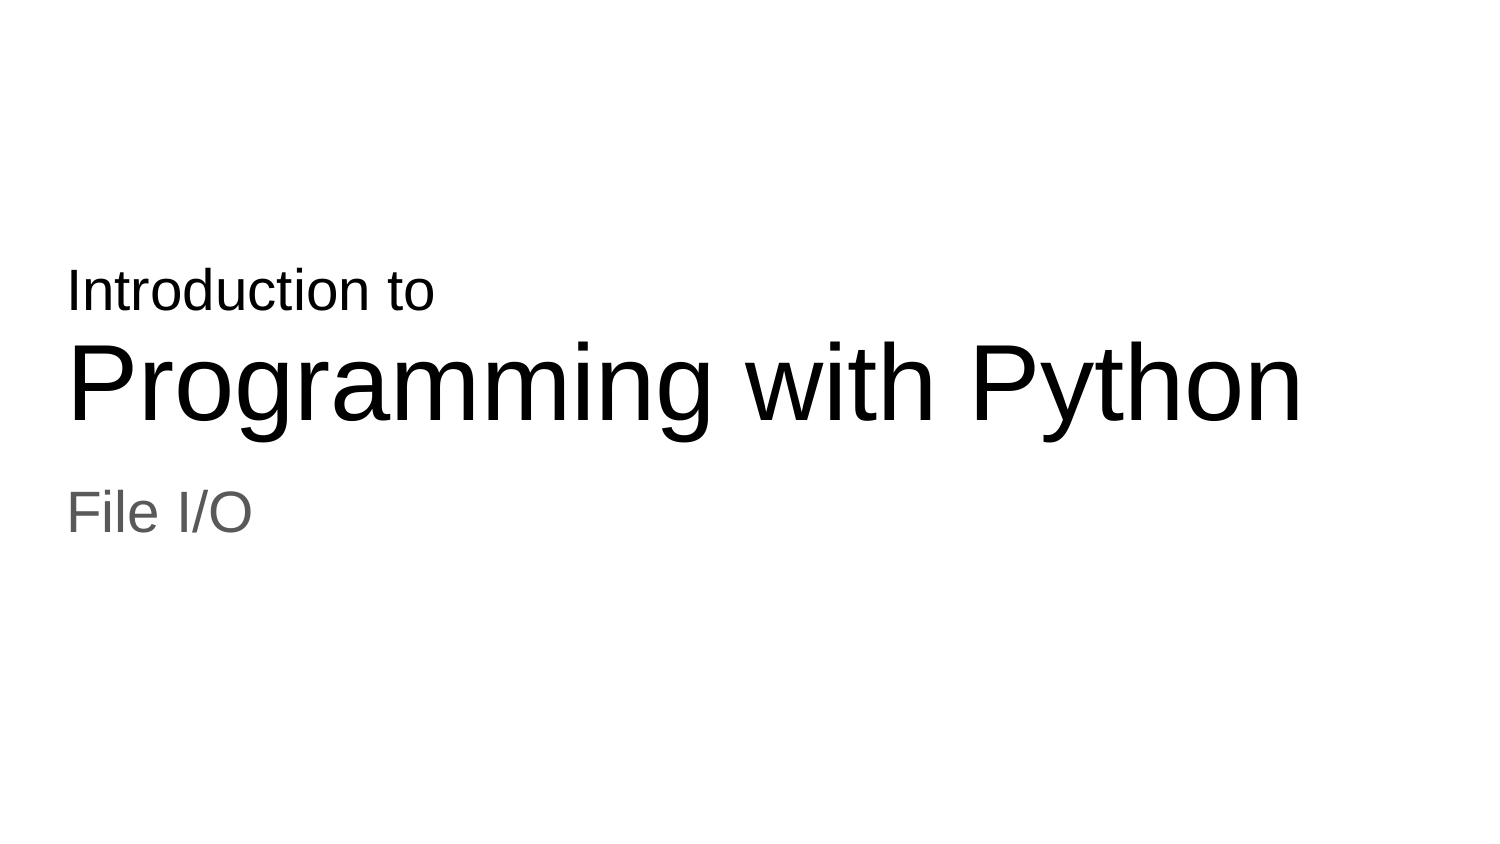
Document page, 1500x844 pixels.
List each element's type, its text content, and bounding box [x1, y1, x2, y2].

title Introduction to Programming with Python [51, 122, 1449, 459]
subtitle File I/O [51, 464, 1449, 595]
